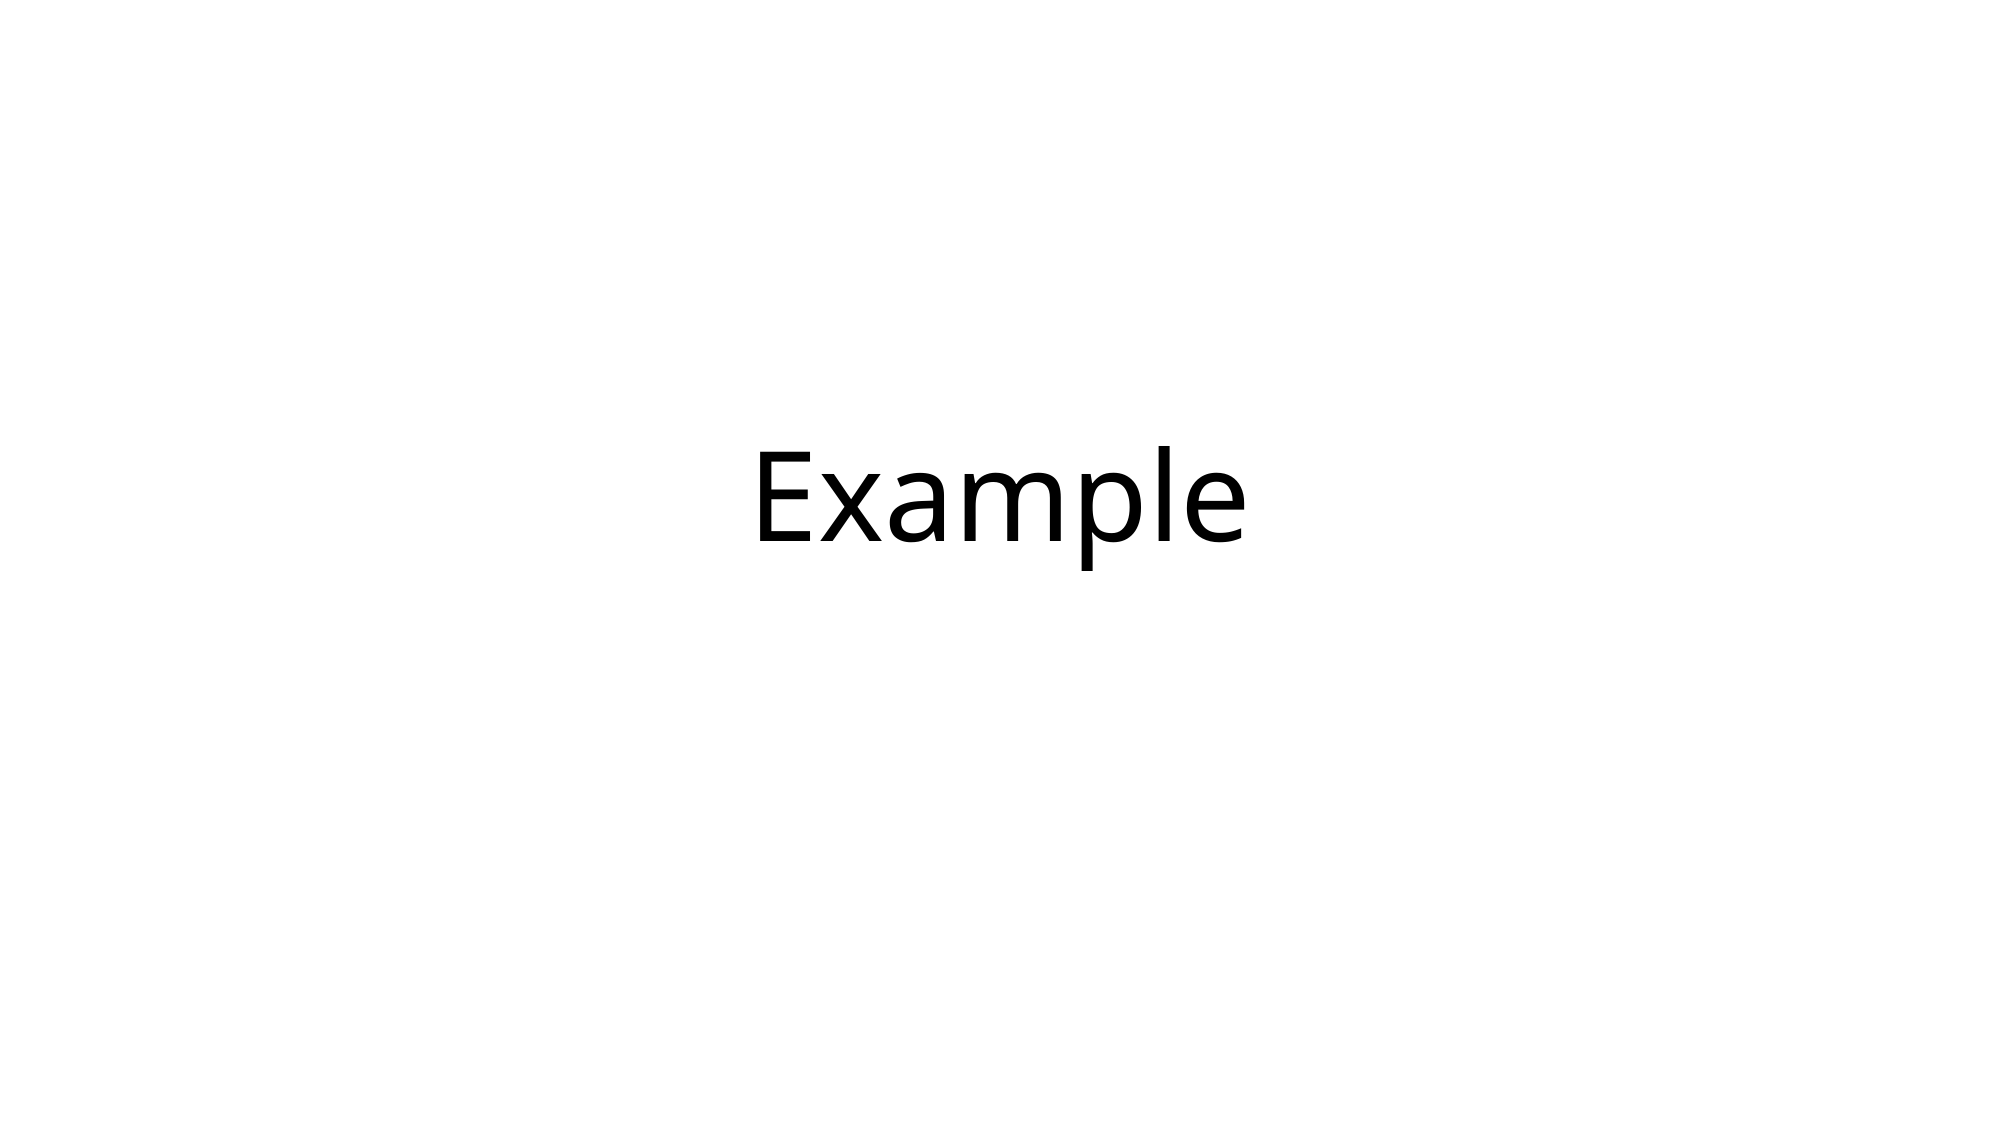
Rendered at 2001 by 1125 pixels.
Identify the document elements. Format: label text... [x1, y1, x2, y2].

title Example [249, 184, 1750, 576]
